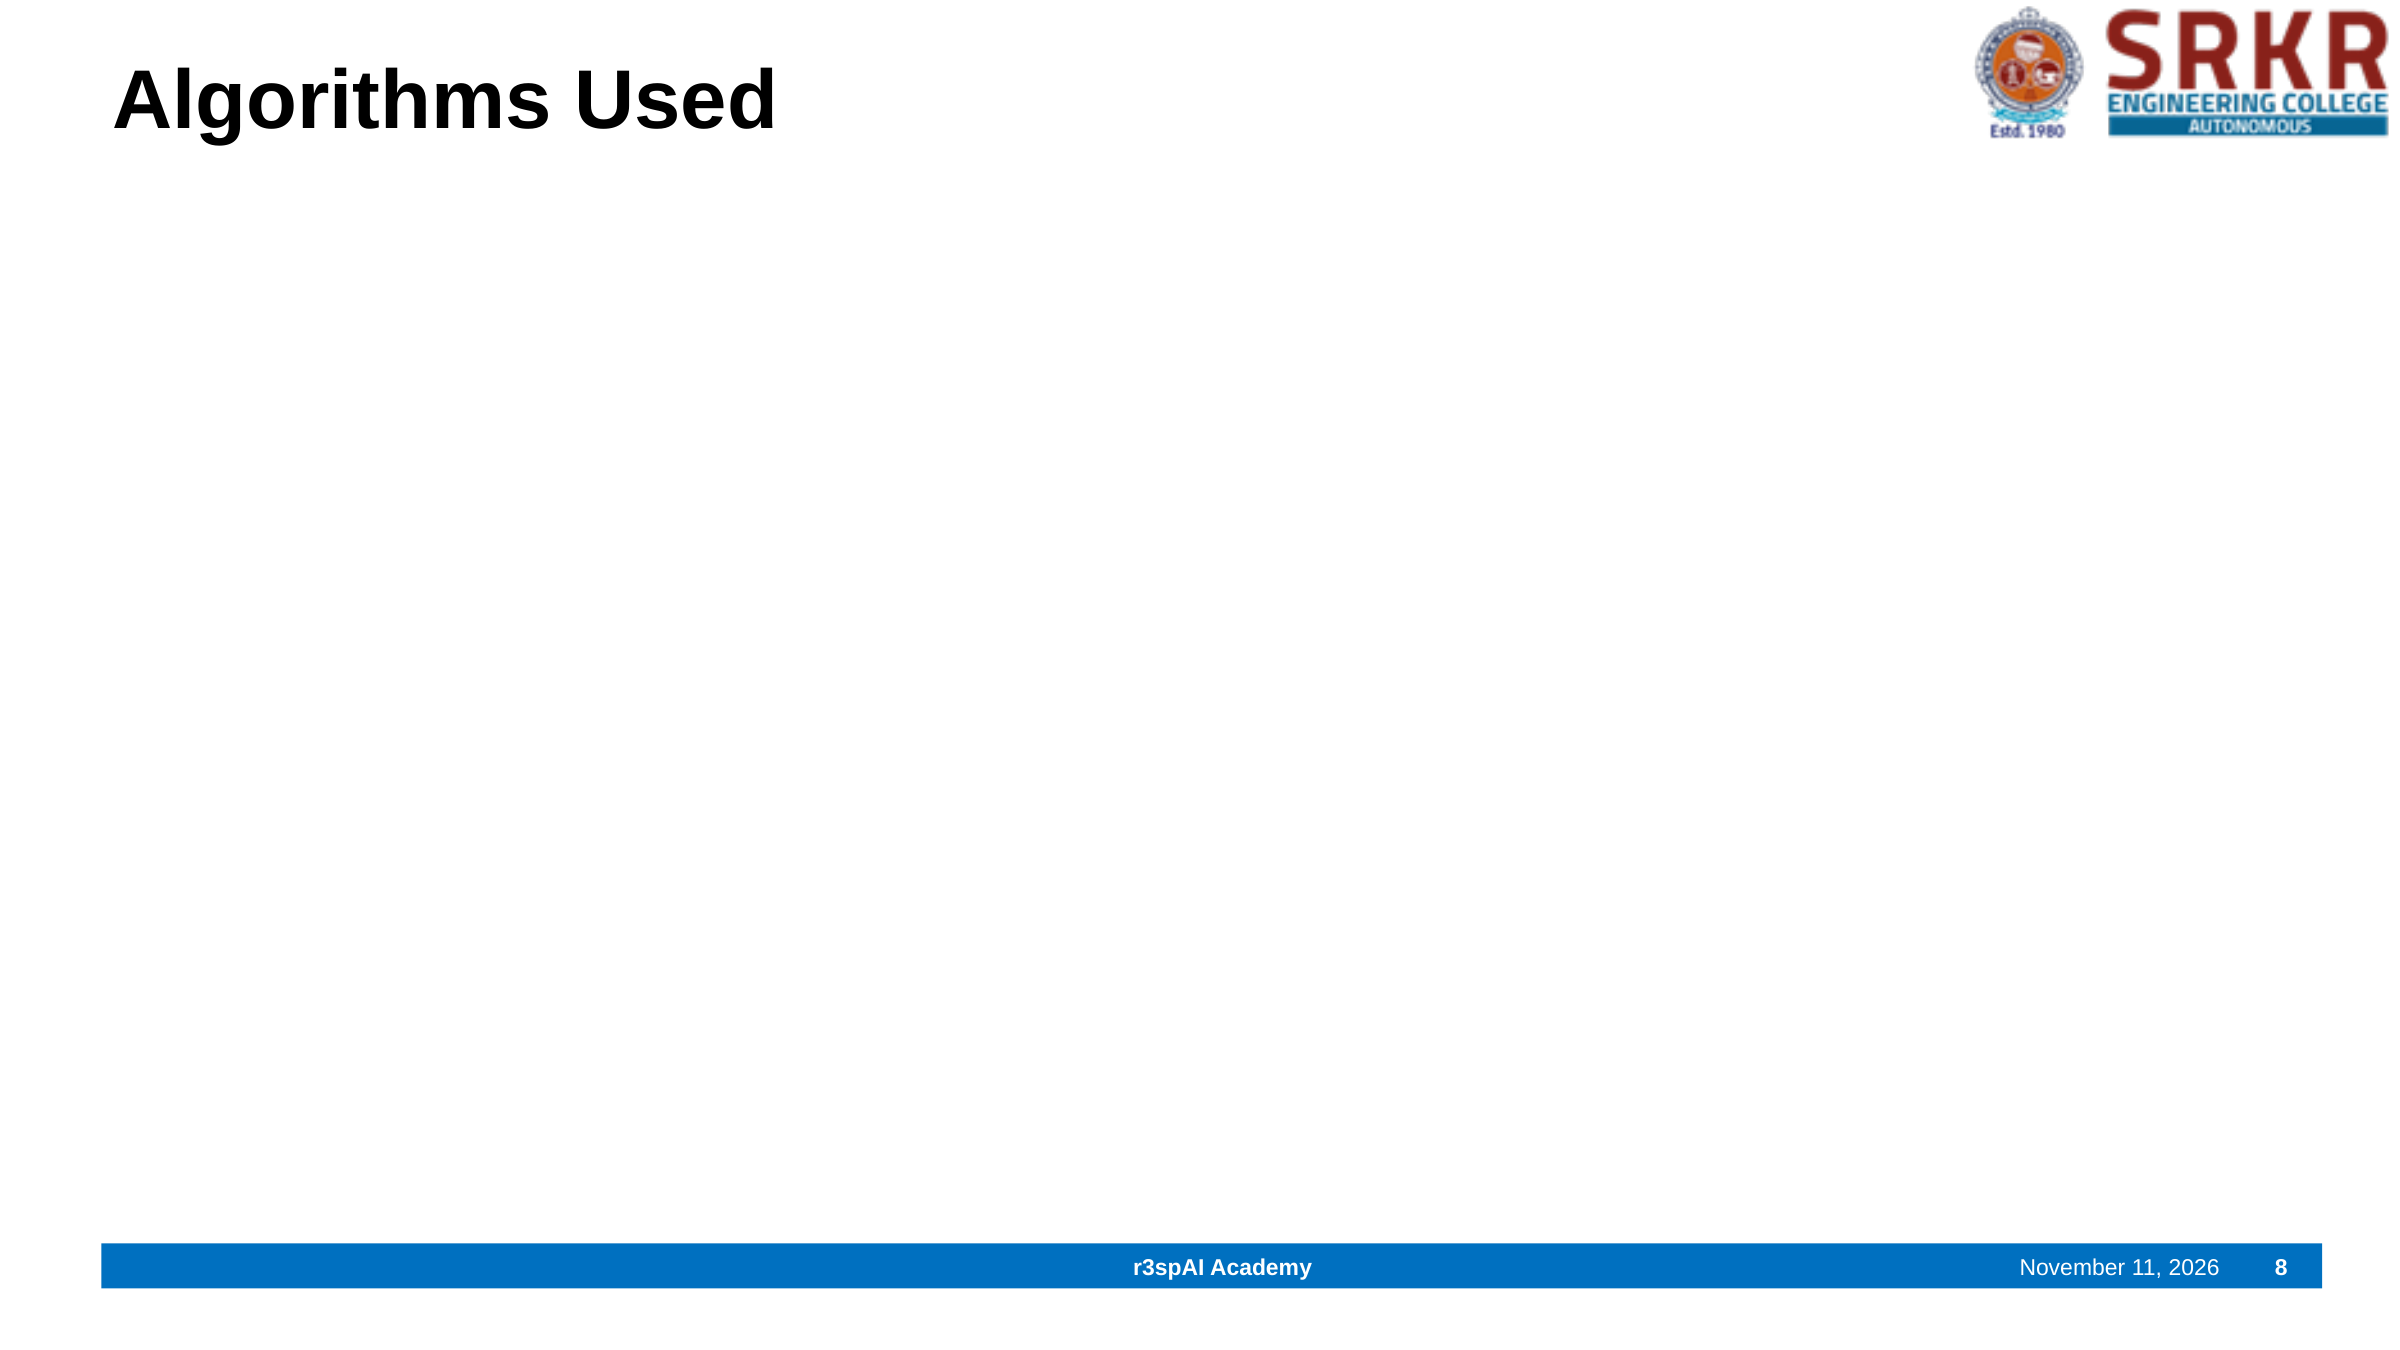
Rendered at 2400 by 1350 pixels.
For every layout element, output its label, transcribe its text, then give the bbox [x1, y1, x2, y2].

picture [1920, 5, 2400, 141]
text_box Algorithms Used [112, 60, 2288, 294]
